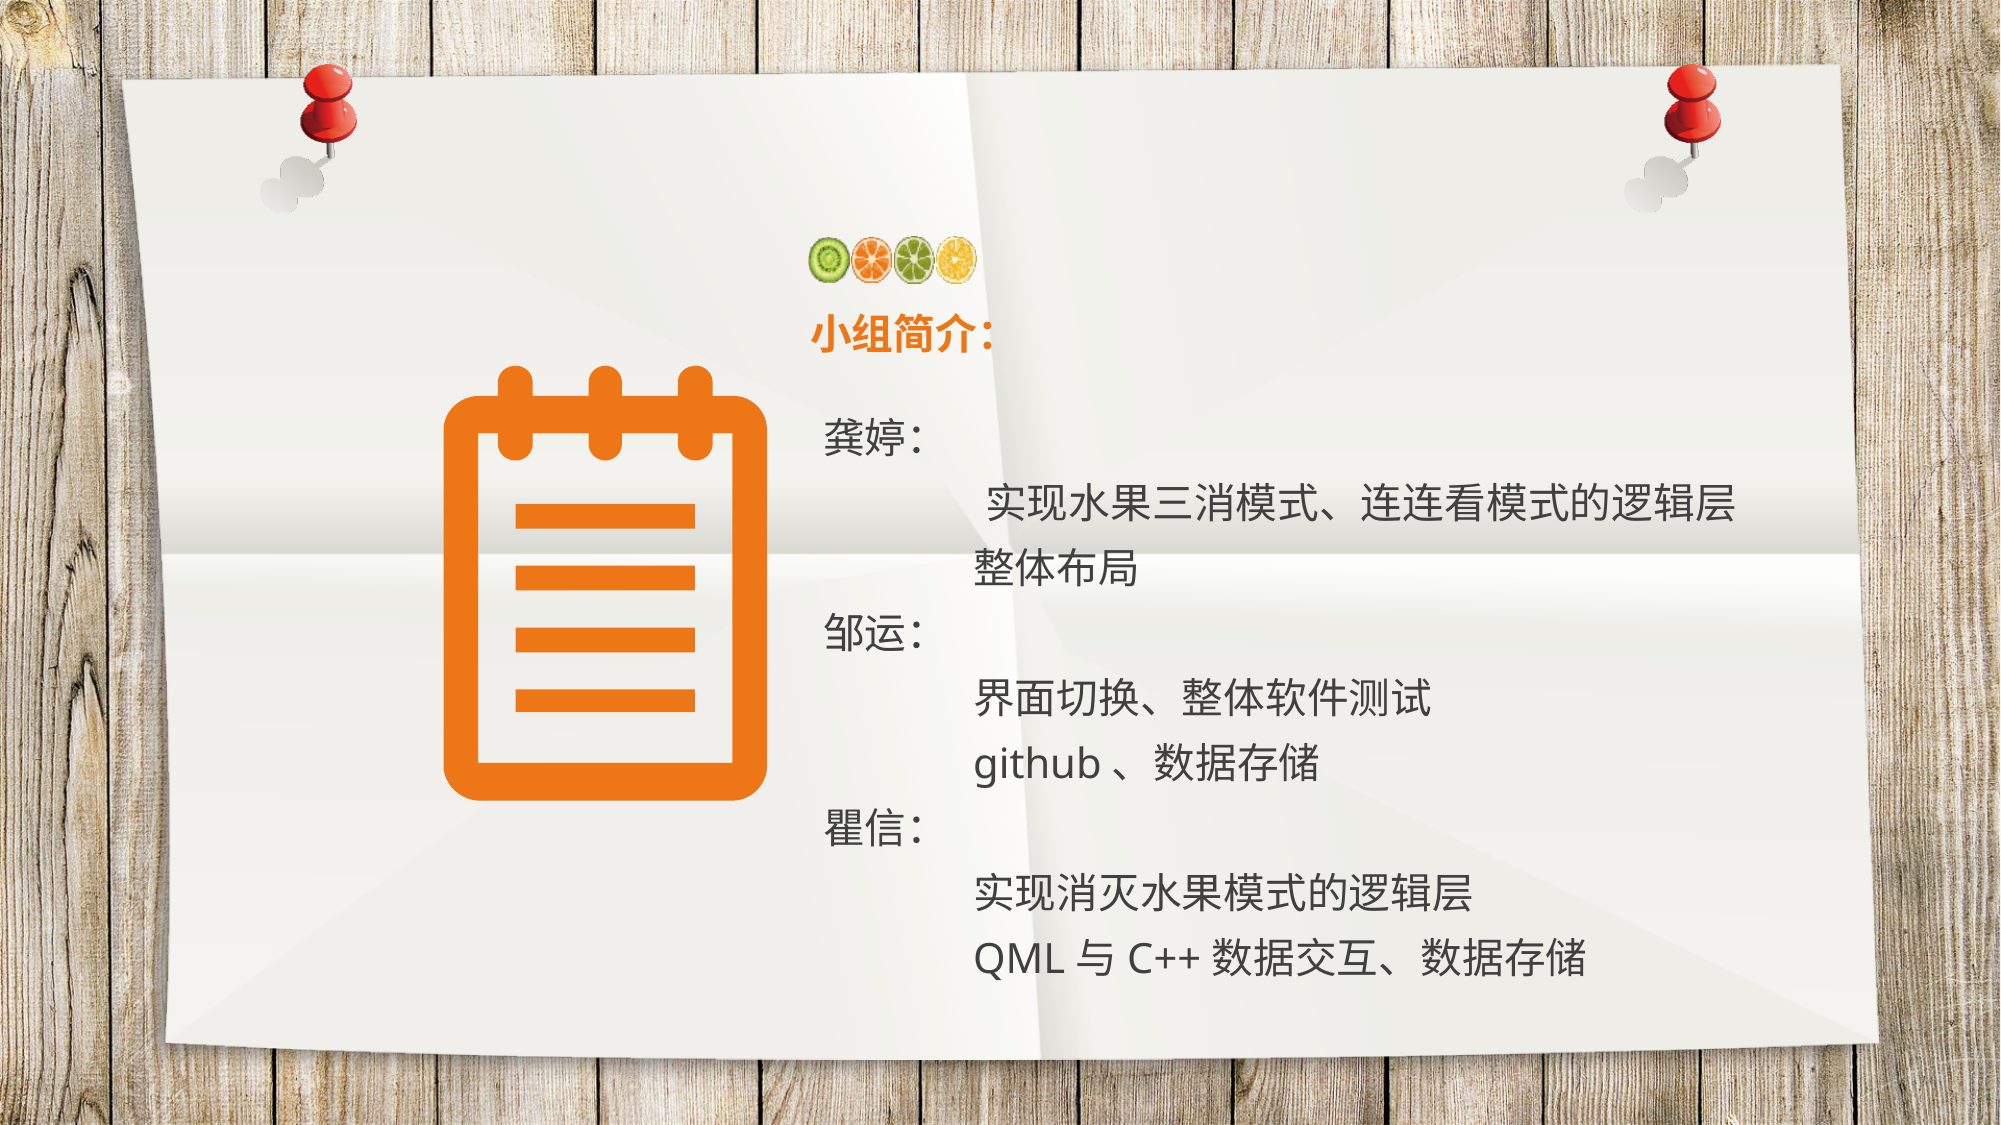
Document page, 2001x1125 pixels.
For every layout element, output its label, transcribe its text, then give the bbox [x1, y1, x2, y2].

picture [0, 0, 2001, 1125]
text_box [808, 236, 977, 284]
text_box 龚婷： 实现水果三消模式、连连看模式的逻辑层 整体布局 邹运： 界面切换、整体软件测试 github、数据存储 瞿信： 实现消灭水果模式的逻辑层 QML与C++数据交互、数据存储 [1498, 389, 1764, 990]
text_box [443, 365, 768, 801]
